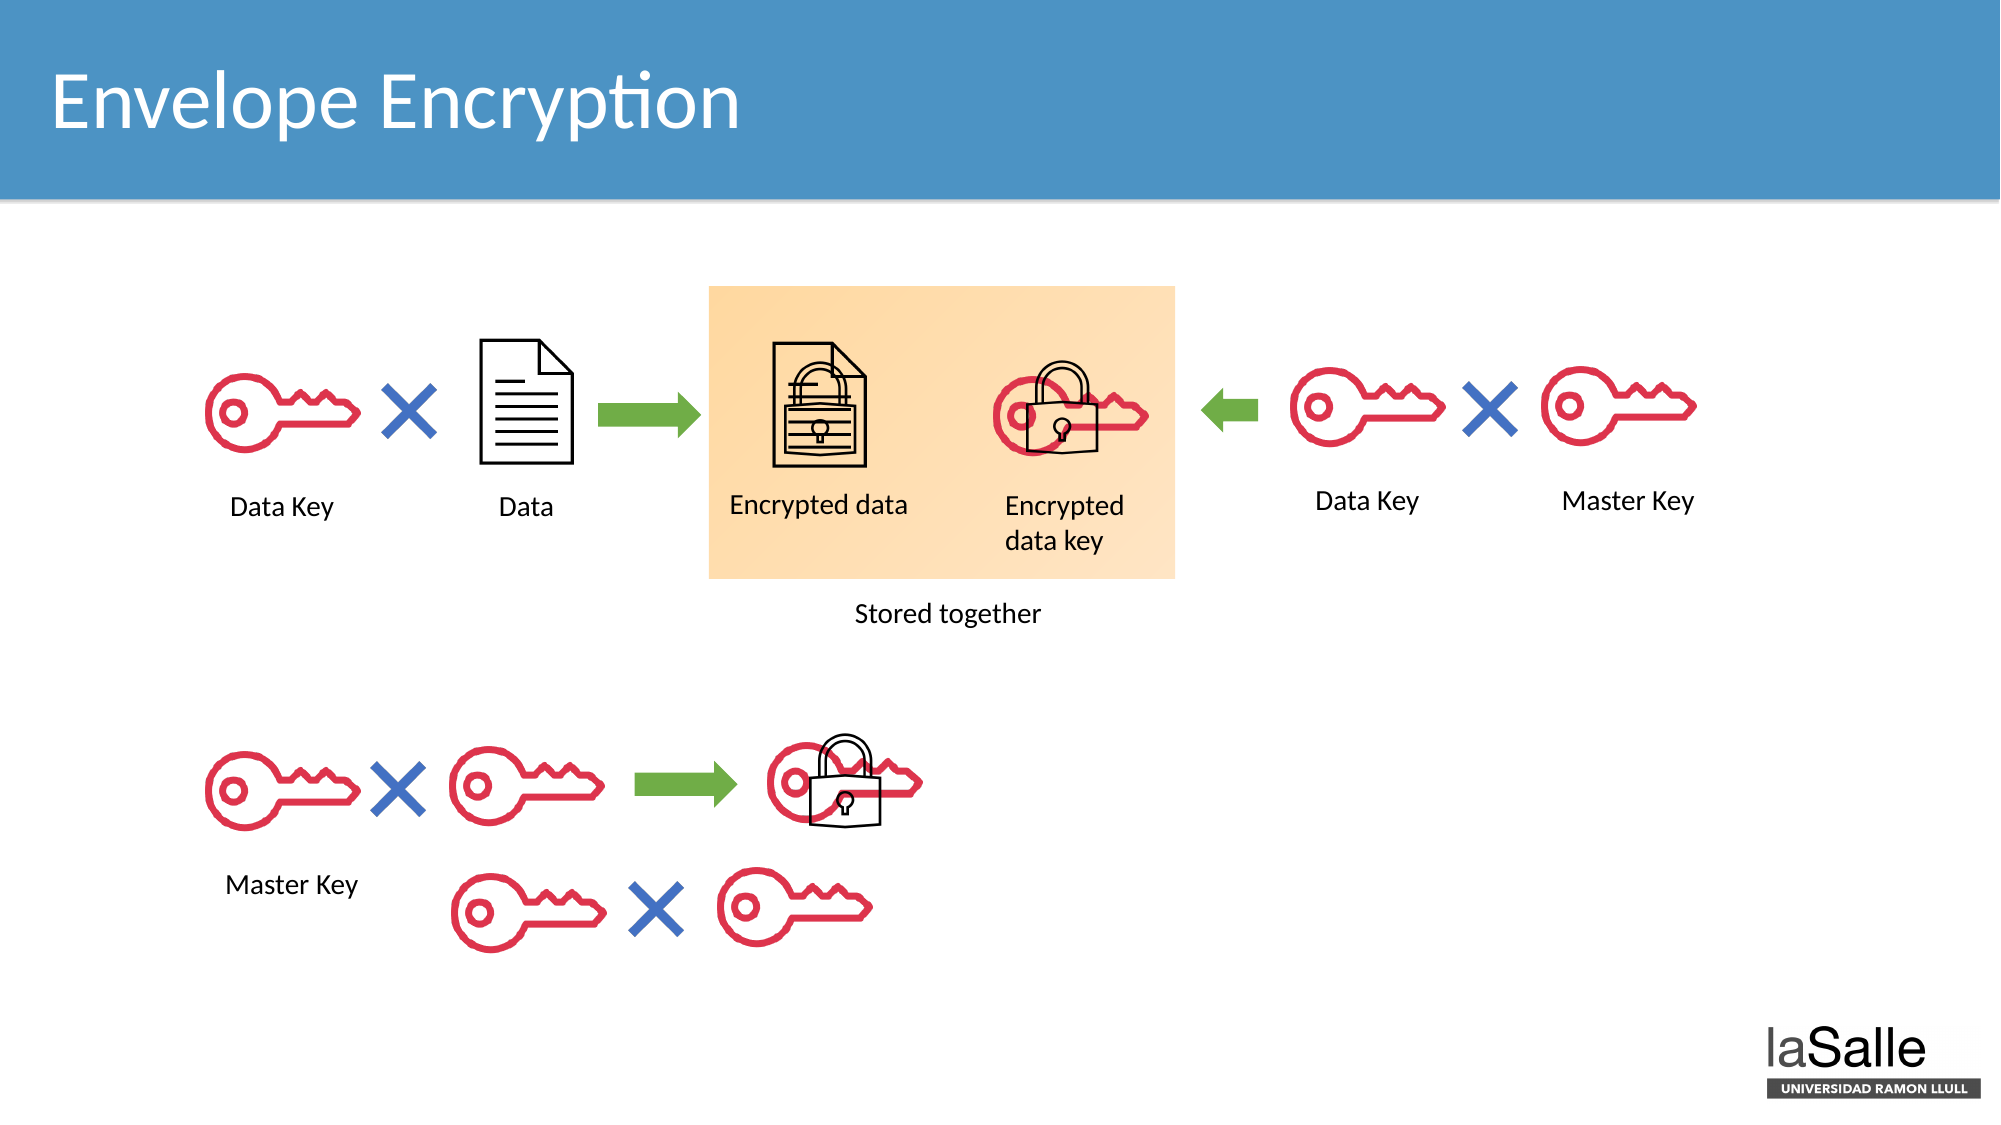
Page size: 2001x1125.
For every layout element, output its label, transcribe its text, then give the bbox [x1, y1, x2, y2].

picture [708, 695, 930, 991]
text_box [602, 389, 703, 441]
text_box Data Key [230, 497, 335, 523]
text_box Encrypted data [729, 485, 909, 521]
text_box [0, 0, 2000, 200]
picture [371, 373, 447, 449]
text_box Stored together [854, 594, 1043, 629]
picture [618, 871, 694, 947]
picture [1533, 319, 1704, 490]
text_box [708, 285, 1176, 580]
text_box Master Key [1561, 490, 1695, 517]
text_box [633, 758, 740, 811]
text_box [1199, 385, 1260, 436]
picture [197, 326, 368, 497]
picture [1282, 320, 1528, 491]
text_box Encrypted data key [1005, 500, 1126, 557]
picture [1767, 1026, 1981, 1104]
text_box Data Key [1315, 491, 1420, 517]
picture [451, 326, 602, 477]
text_box Envelope Encryption [35, 37, 1950, 153]
text_box Master Key [225, 875, 359, 901]
text_box Data [498, 487, 555, 523]
picture [197, 704, 436, 875]
picture [441, 699, 614, 998]
picture [744, 329, 895, 480]
picture [985, 329, 1156, 500]
